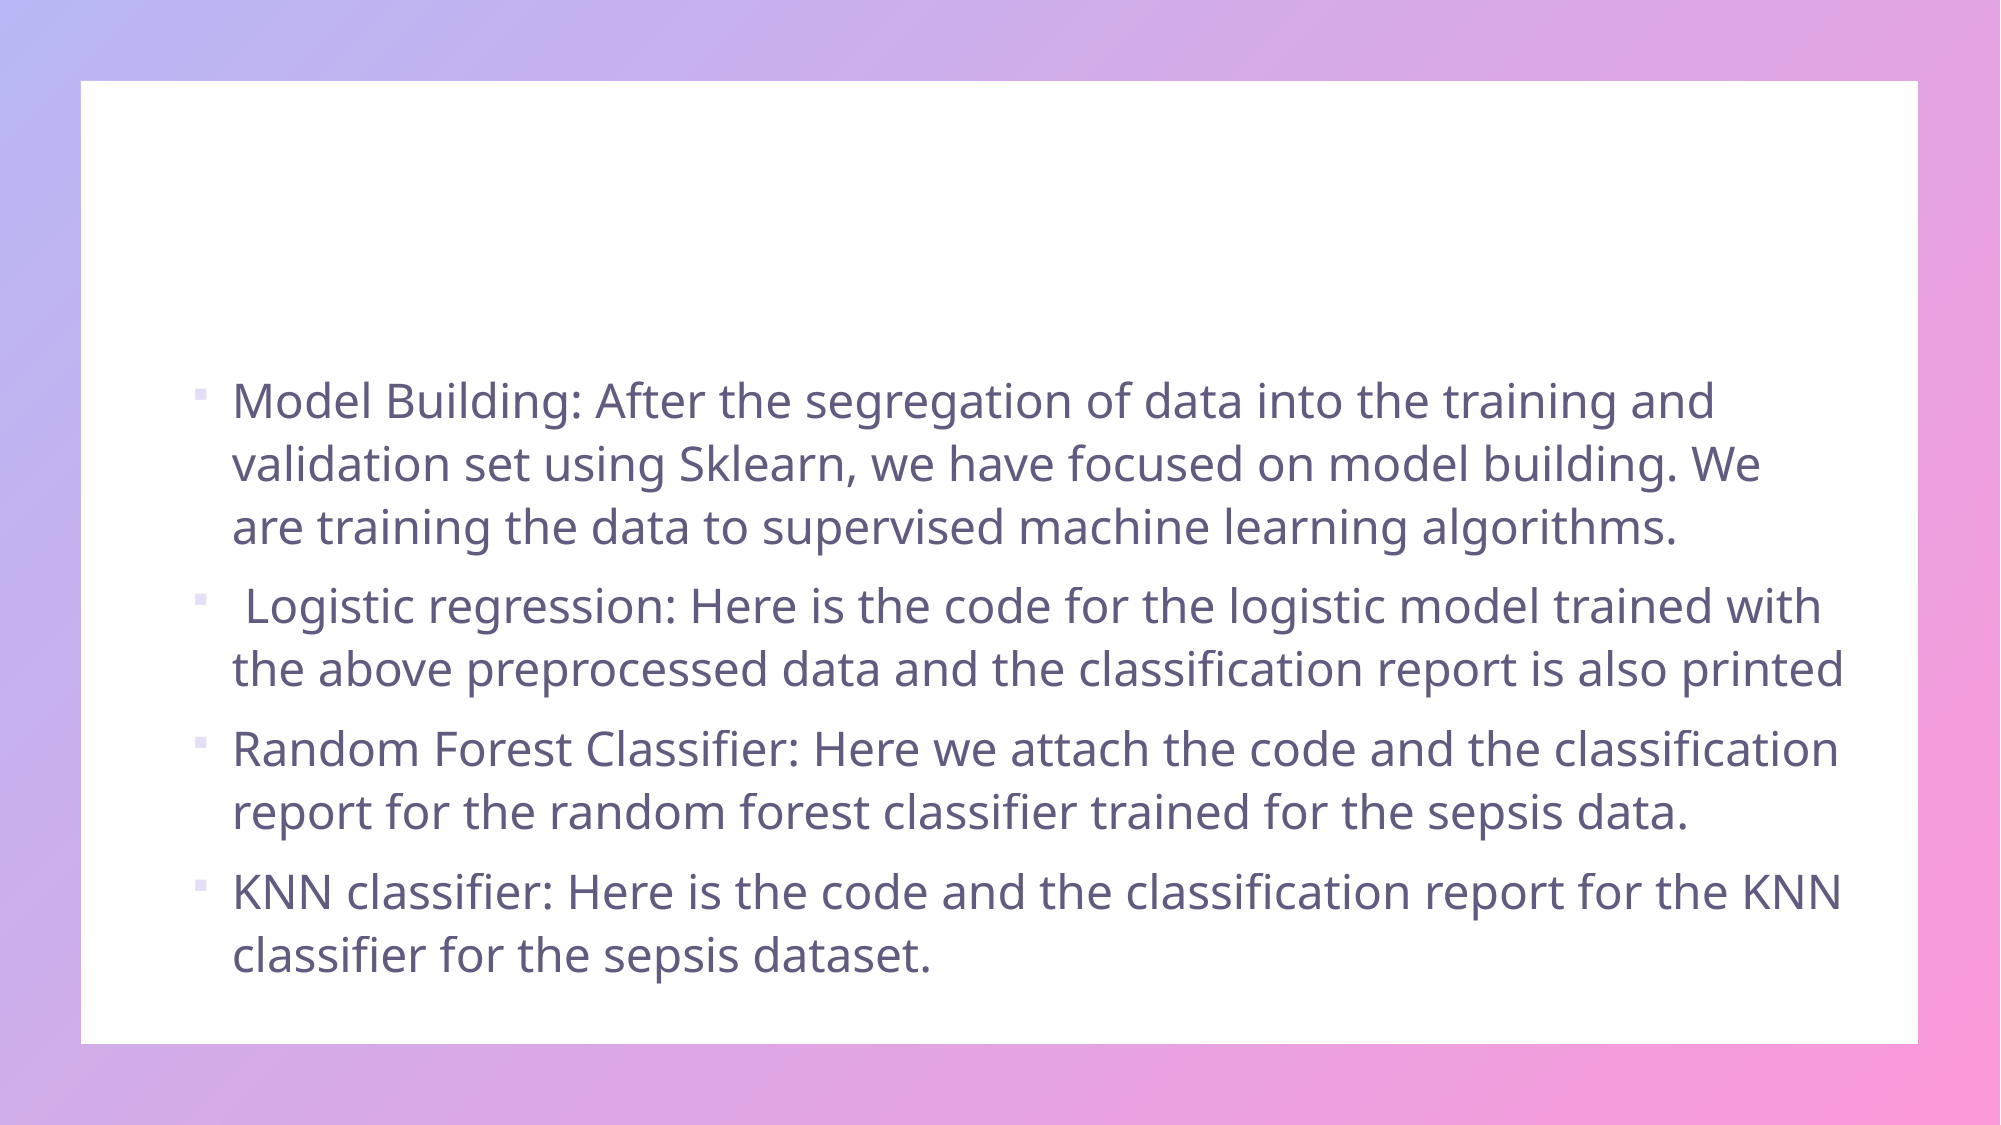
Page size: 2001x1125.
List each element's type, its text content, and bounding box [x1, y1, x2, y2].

list Model Building: After the segregation of data into the training and validation set using Sklearn, we have focused on model building. We are training the data to supervised machine learning algorithms. Logistic regression: Here is the code for the logistic model trained with the above preprocessed data and the classification report is also printed Random Forest Classifier: Here we attach the code and the classification report for the random forest classifier trained for the sepsis data. KNN classifier: Here is the code and the classification report for the KNN classifier for the sepsis dataset. [137, 357, 1863, 1014]
